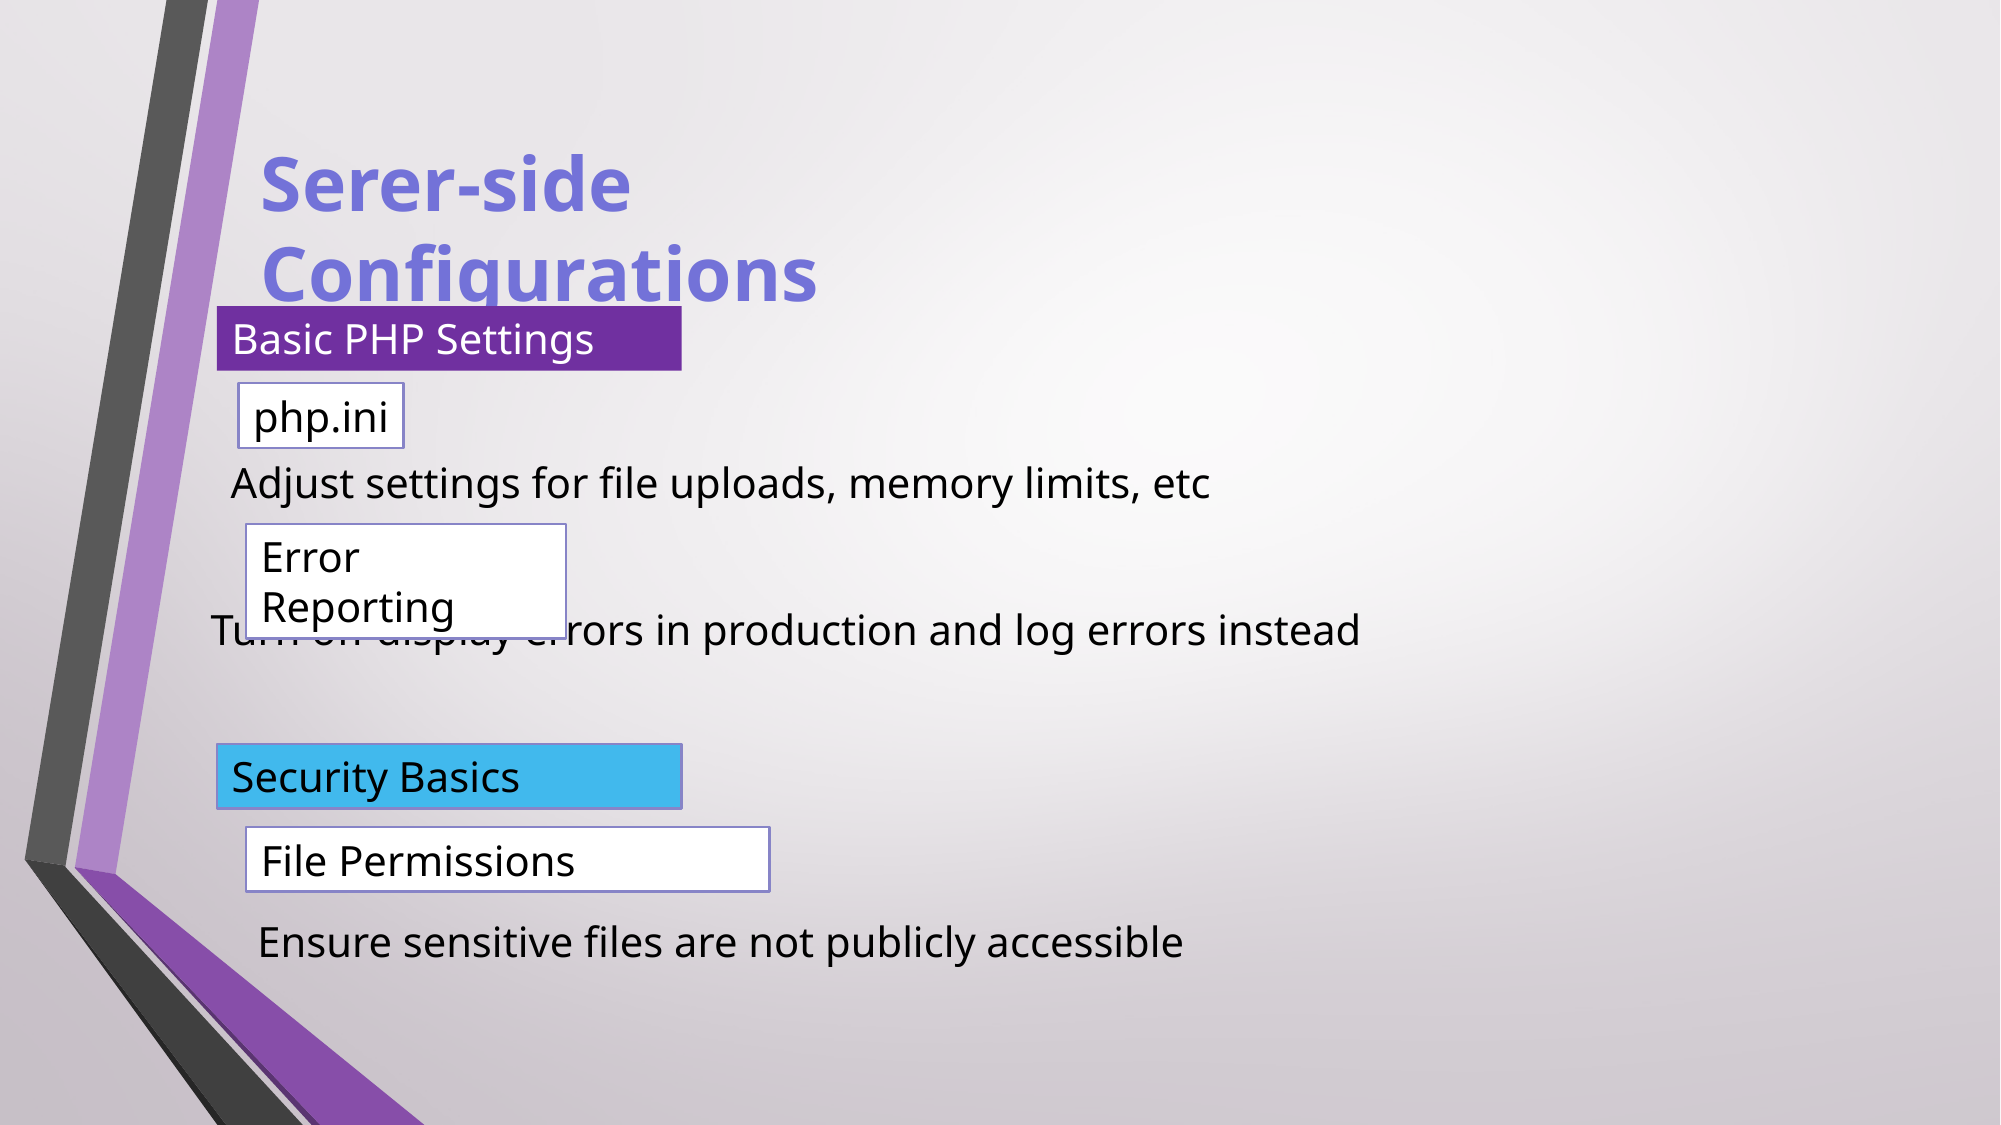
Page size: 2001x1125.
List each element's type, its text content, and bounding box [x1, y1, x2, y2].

text_box Error Reporting [245, 523, 567, 640]
text_box Serer-side Configurations [246, 129, 1115, 324]
text_box Adjust settings for file uploads, memory limits, etc [215, 449, 1226, 515]
text_box Turn off display errors in production and log errors instead [195, 596, 1377, 662]
text_box File Permissions [245, 826, 771, 893]
text_box Basic PHP Settings [216, 306, 682, 371]
text_box Ensure sensitive files are not publicly accessible [242, 908, 1200, 974]
text_box php.ini [237, 382, 405, 449]
text_box Security Basics [216, 743, 683, 810]
